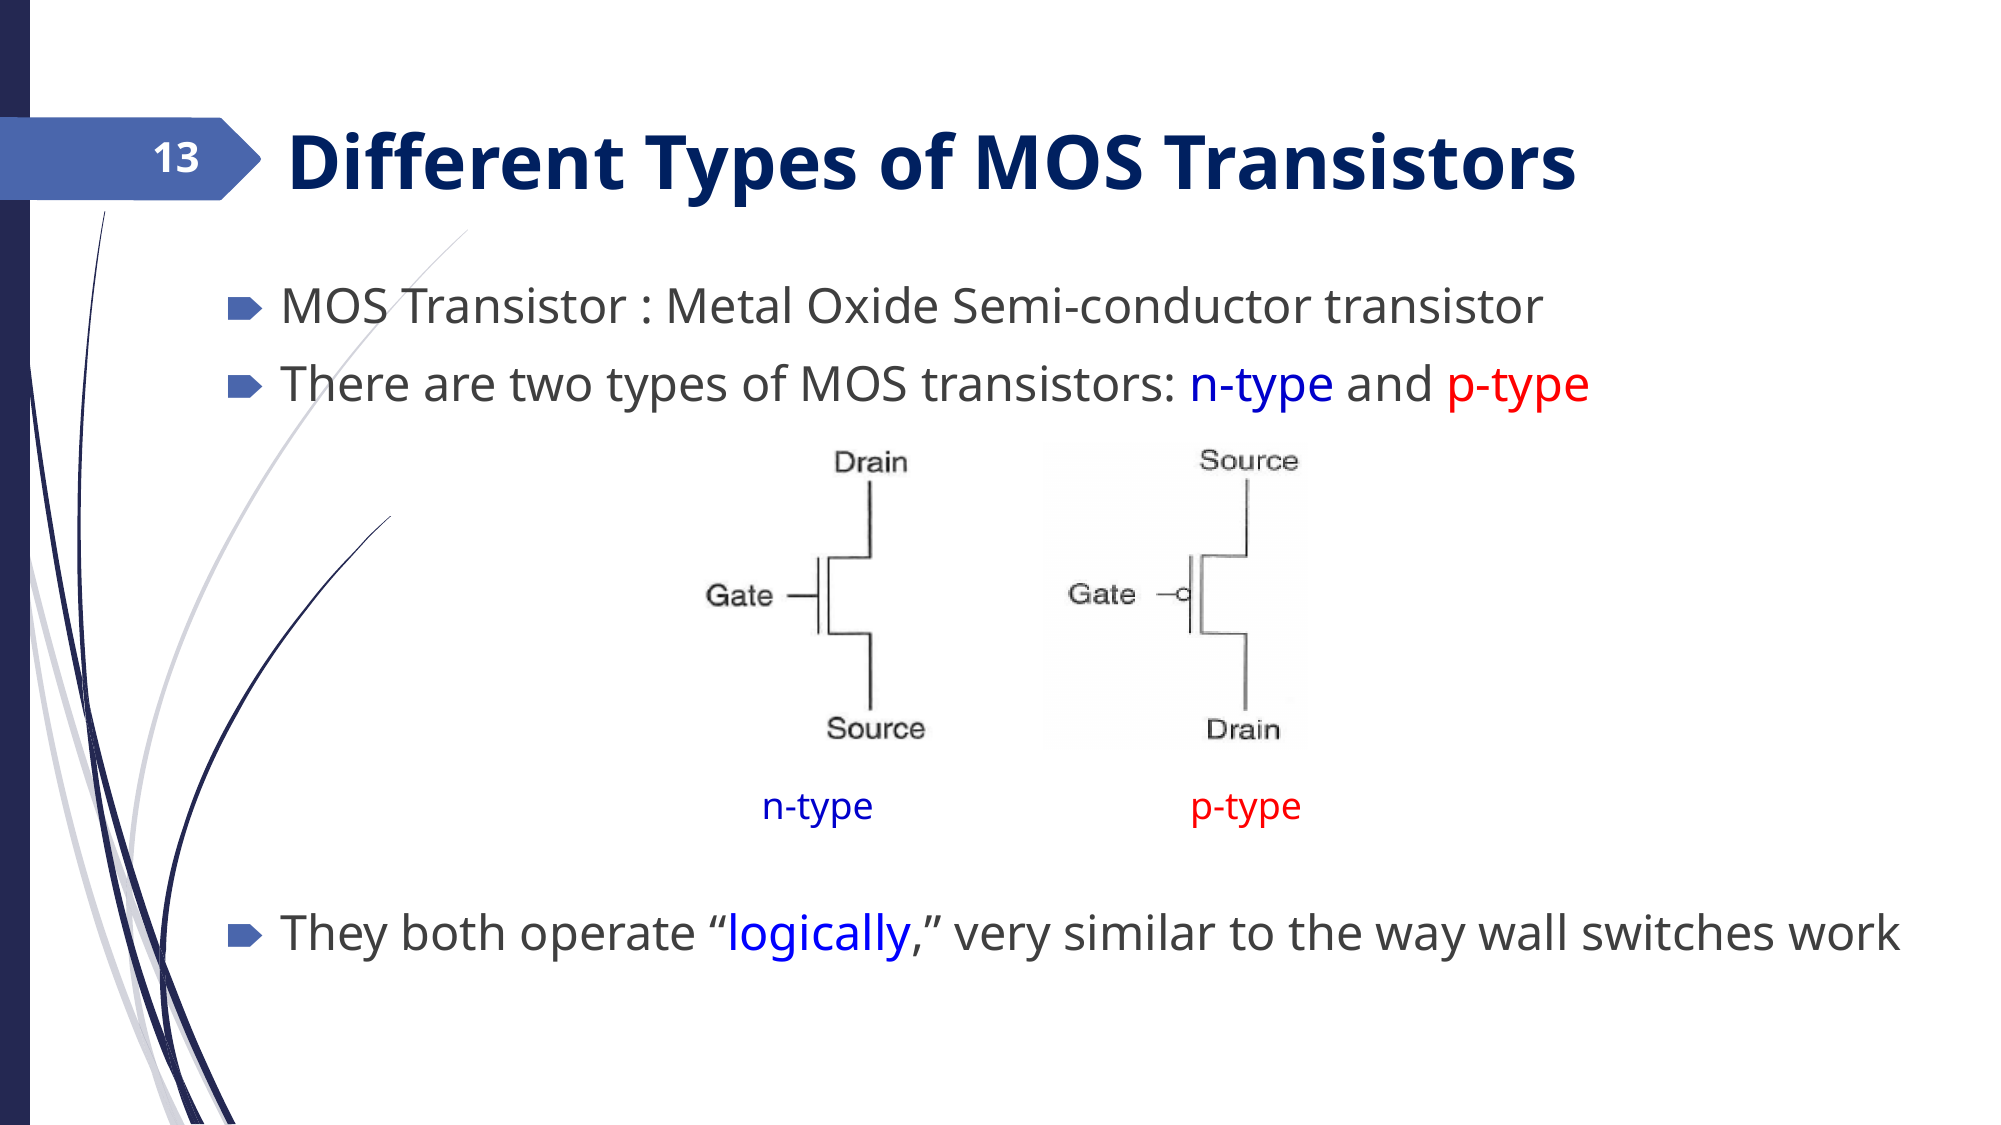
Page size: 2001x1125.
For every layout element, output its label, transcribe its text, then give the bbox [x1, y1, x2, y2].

list MOS Transistor : Metal Oxide Semi-conductor transistor There are two types of MOS transistors: n-type and p-type They both operate “logically,” very similar to the way wall switches work [210, 267, 1936, 982]
text_box Different Types of MOS Transistors [282, 96, 2000, 222]
picture [691, 442, 946, 760]
text_box p-type [1175, 774, 1319, 835]
picture [1042, 442, 1308, 751]
slide_number ‹#› [87, 129, 216, 190]
text_box n-type [746, 774, 891, 835]
